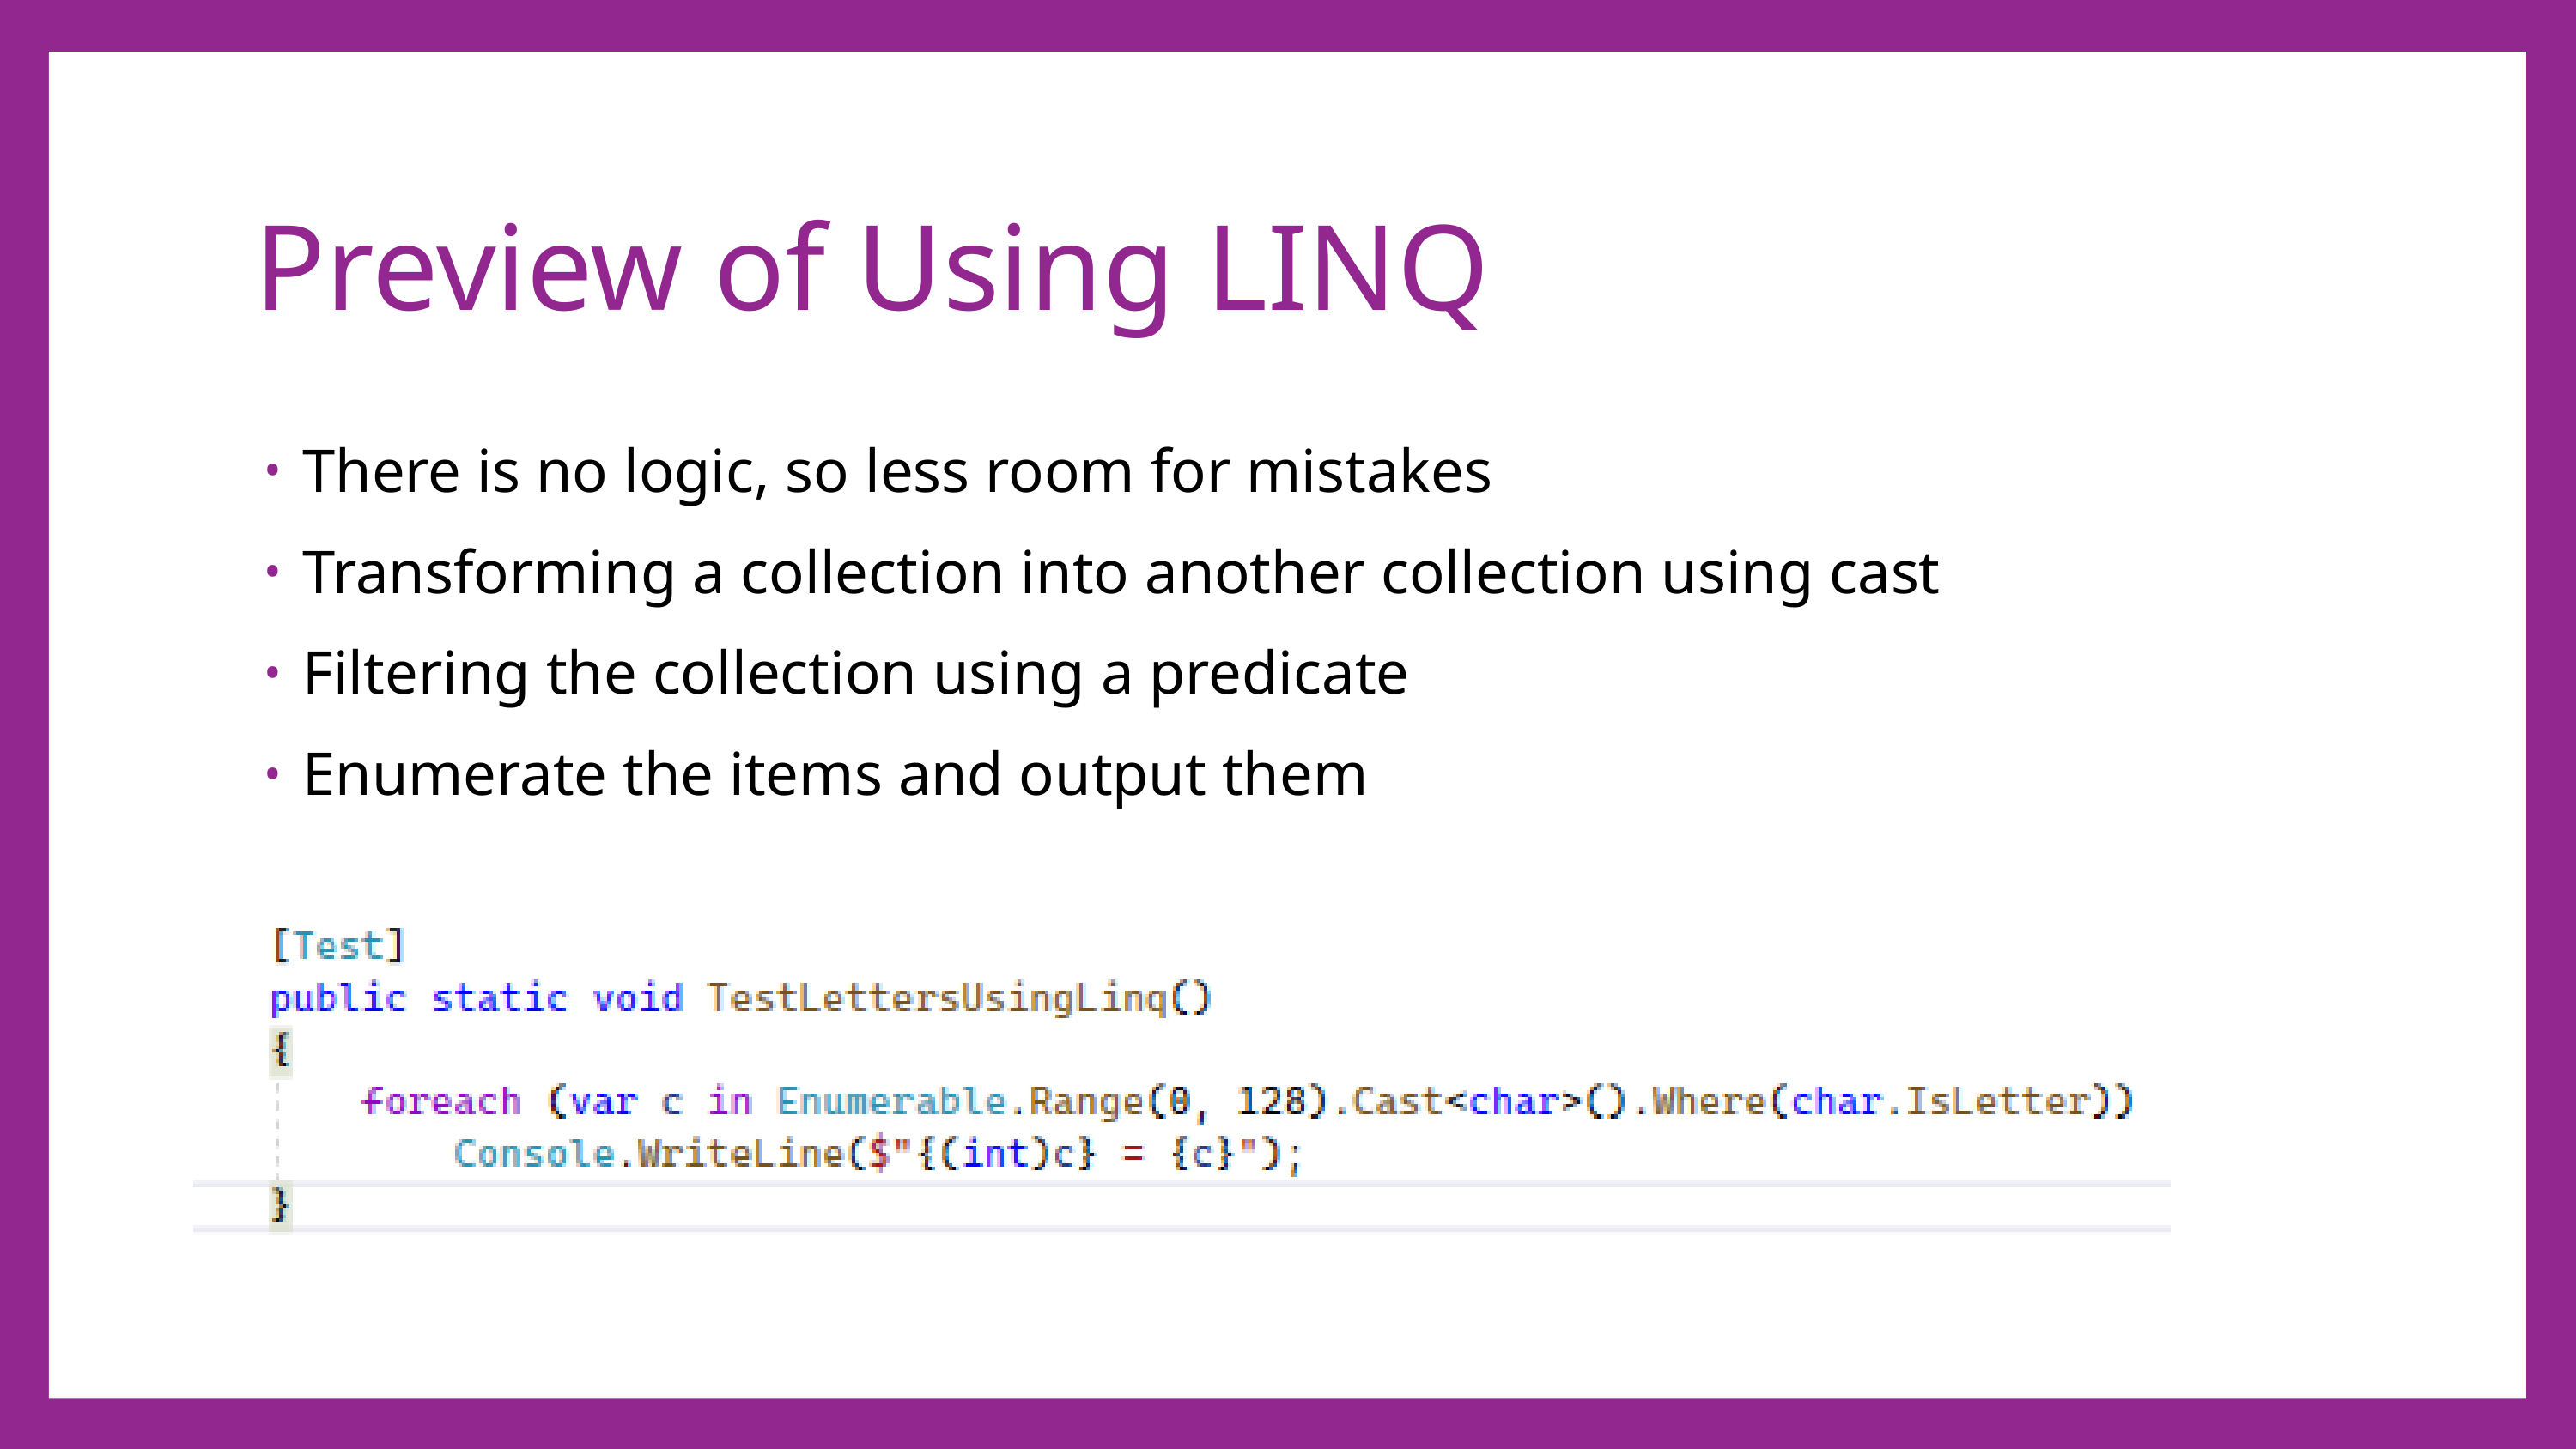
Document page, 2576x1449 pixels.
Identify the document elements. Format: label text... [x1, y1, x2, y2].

title Preview of Using LINQ [241, 129, 2329, 415]
list There is no logic, so less room for mistakes Transforming a collection into another collection using cast Filtering the collection using a predicate Enumerate the items and output them [241, 434, 2328, 1288]
picture [192, 859, 2171, 1247]
